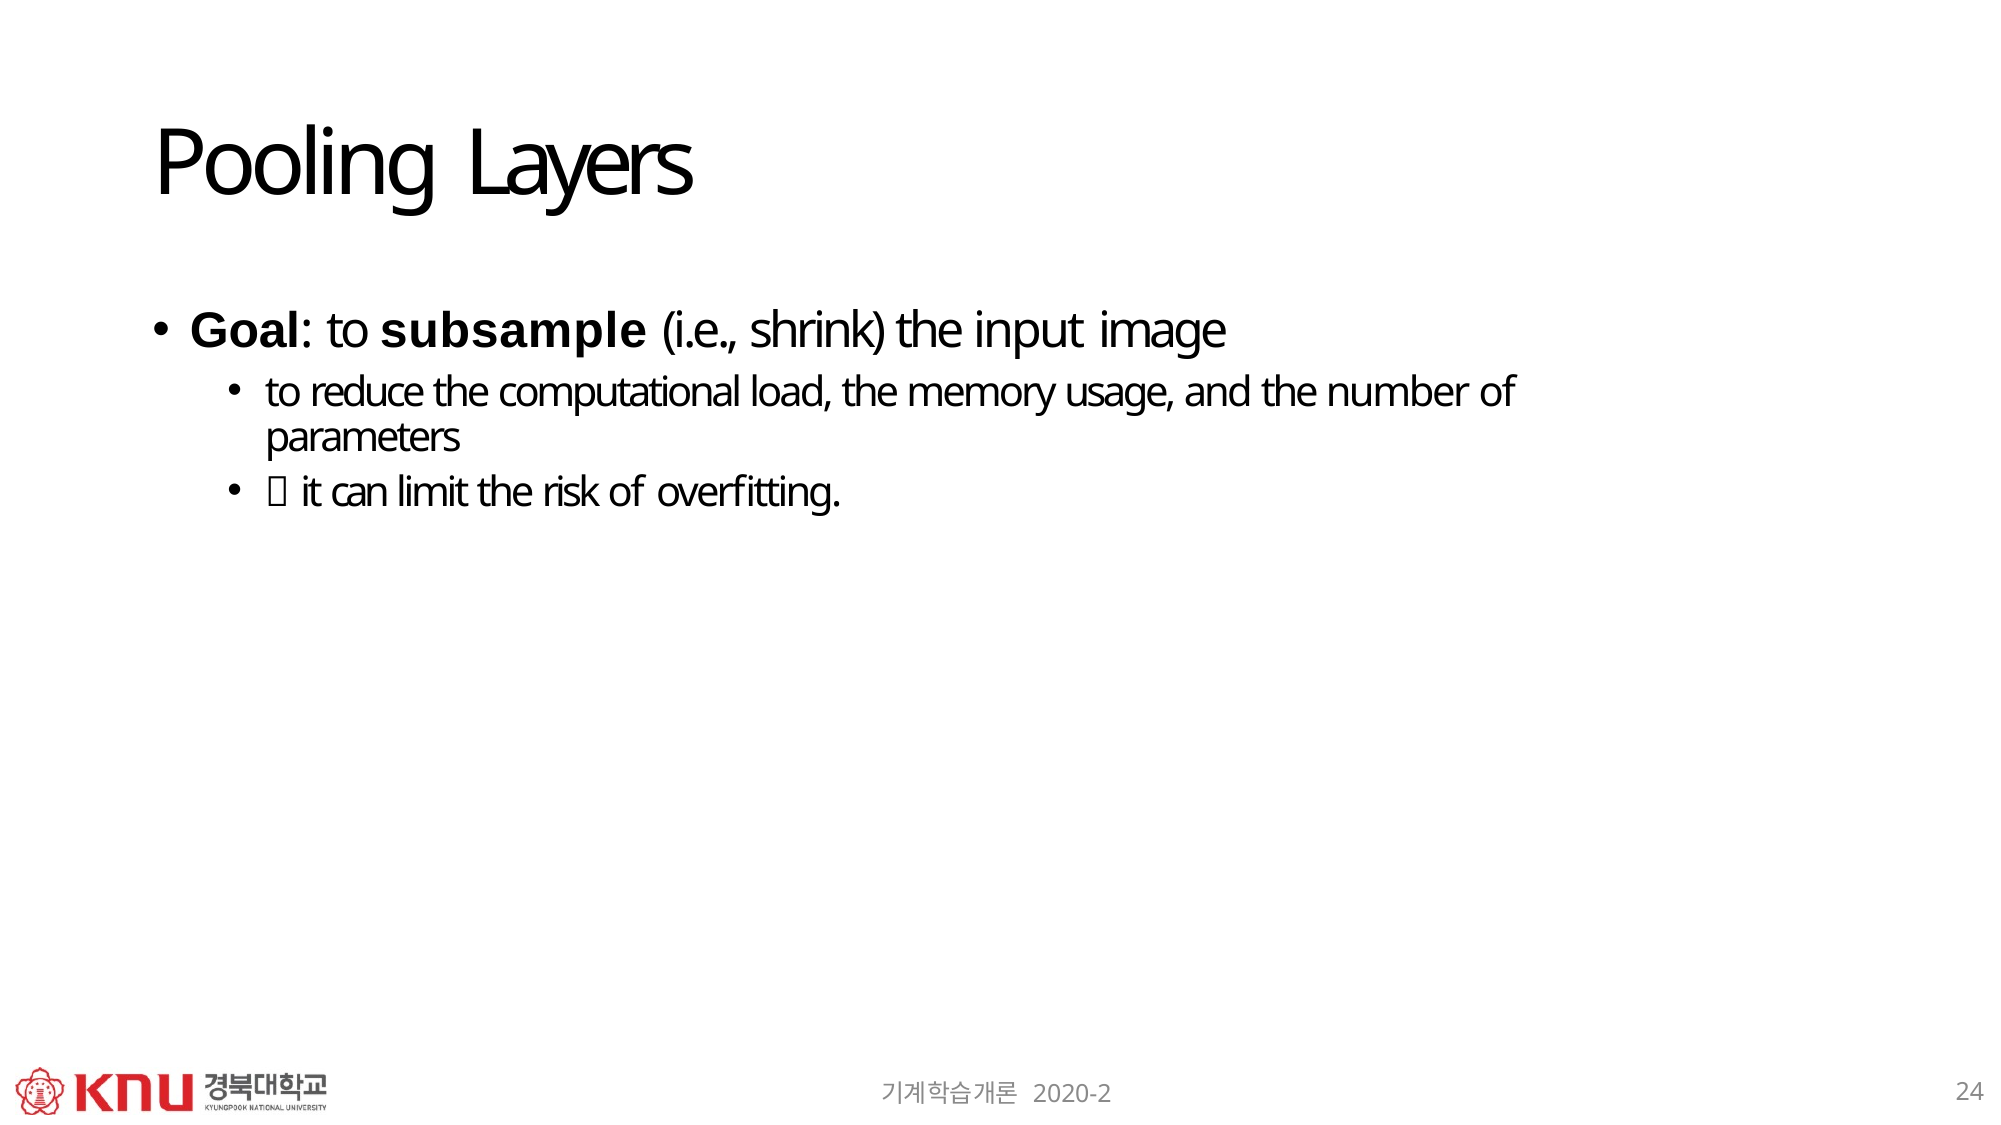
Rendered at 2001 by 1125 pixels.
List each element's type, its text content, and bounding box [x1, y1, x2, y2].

title Pooling Layers [150, 100, 786, 288]
text_box Goal: to subsample (i.e., shrink) the input image to reduce the computational load, the memory usage, and the number of parameters  it can limit the risk of overfitting. [150, 288, 1704, 515]
picture [15, 1067, 327, 1115]
footer 기계학습개론 2020-2 [878, 1073, 1121, 1125]
slide_number 24 [1949, 1071, 1990, 1125]
